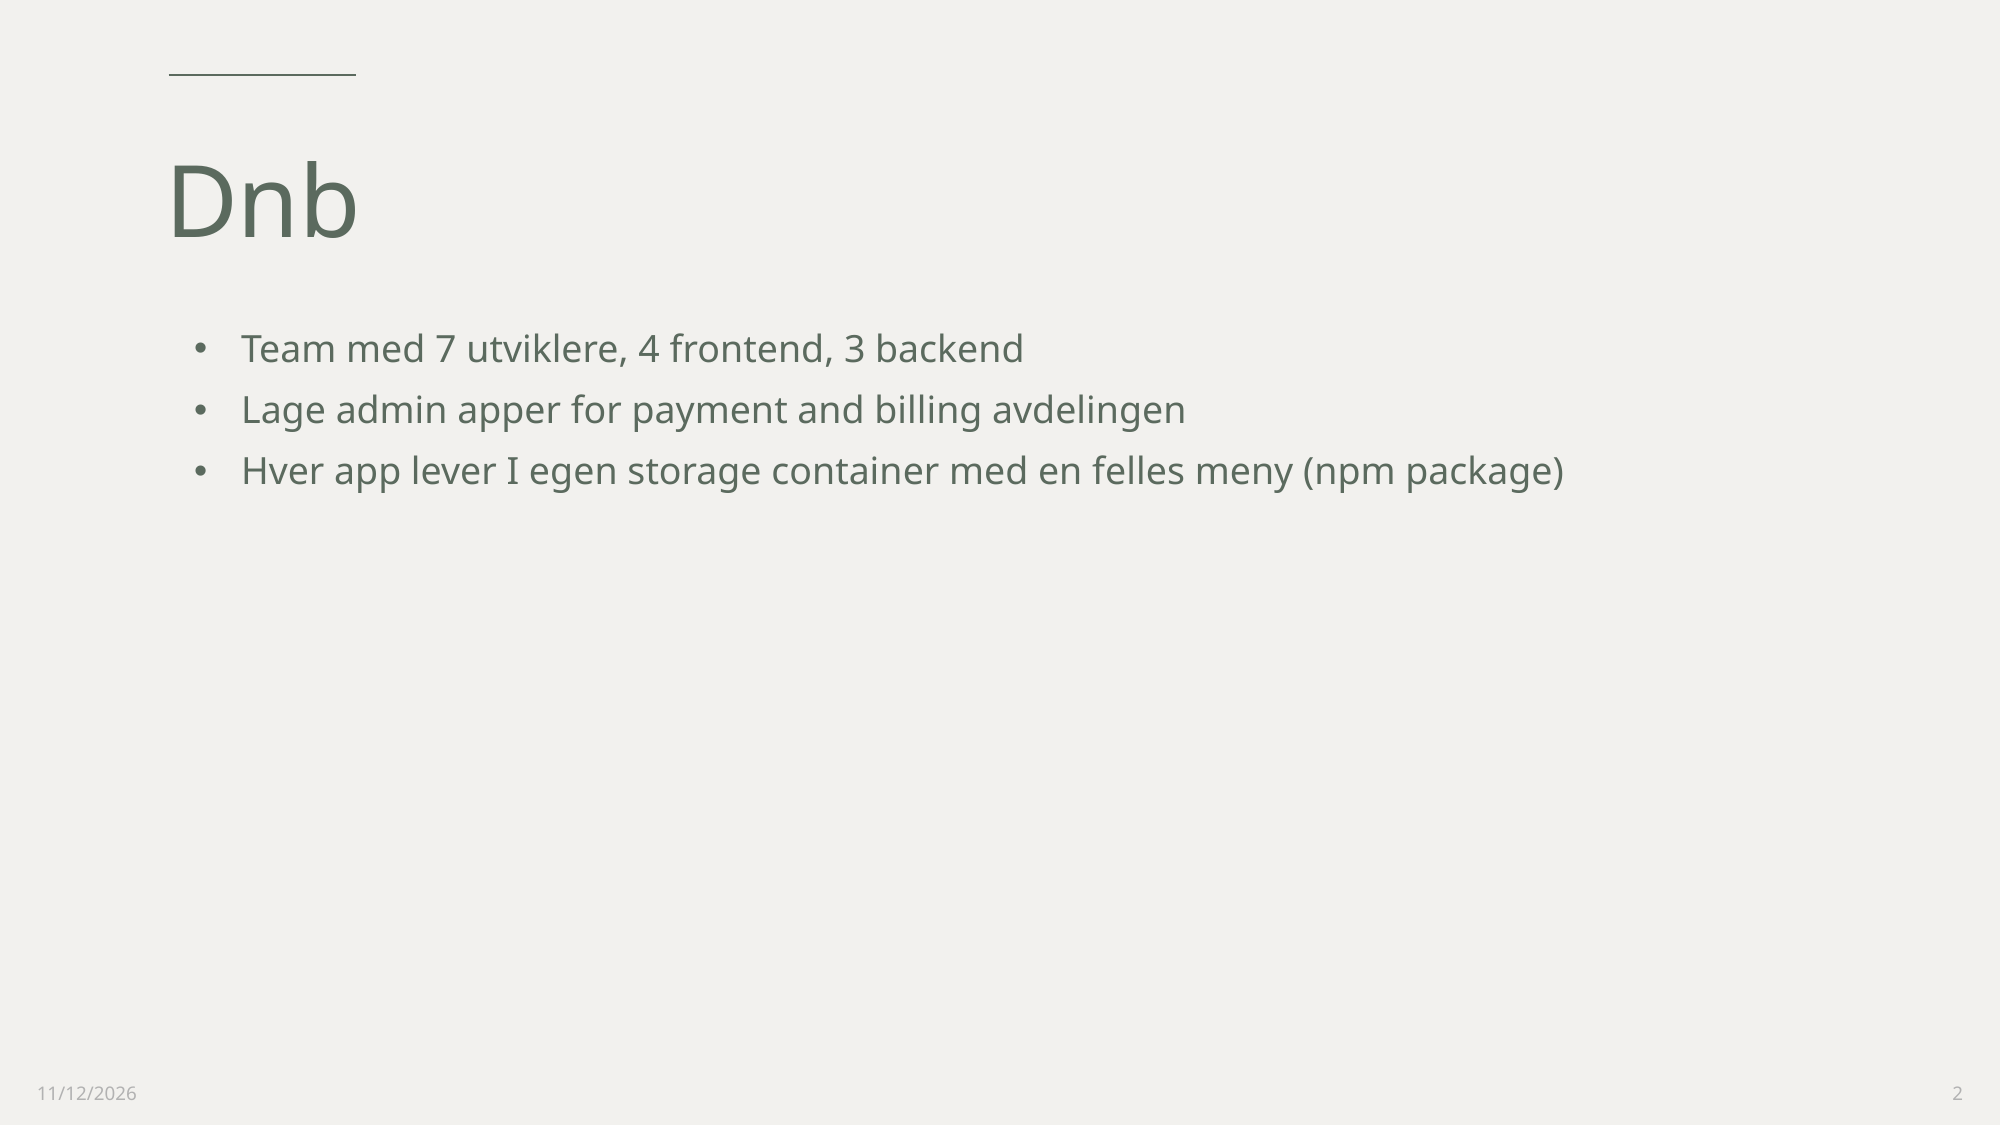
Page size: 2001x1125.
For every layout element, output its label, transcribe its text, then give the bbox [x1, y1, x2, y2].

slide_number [21, 1064, 472, 1124]
title Dnb [150, 143, 1000, 512]
slide_number 2 [1528, 1064, 1979, 1124]
text_box Team med 7 utviklere, 4 frontend, 3 backend Lage admin apper for payment and billing avdelingen Hver app lever I egen storage container med en felles meny (npm package) [179, 322, 2000, 623]
